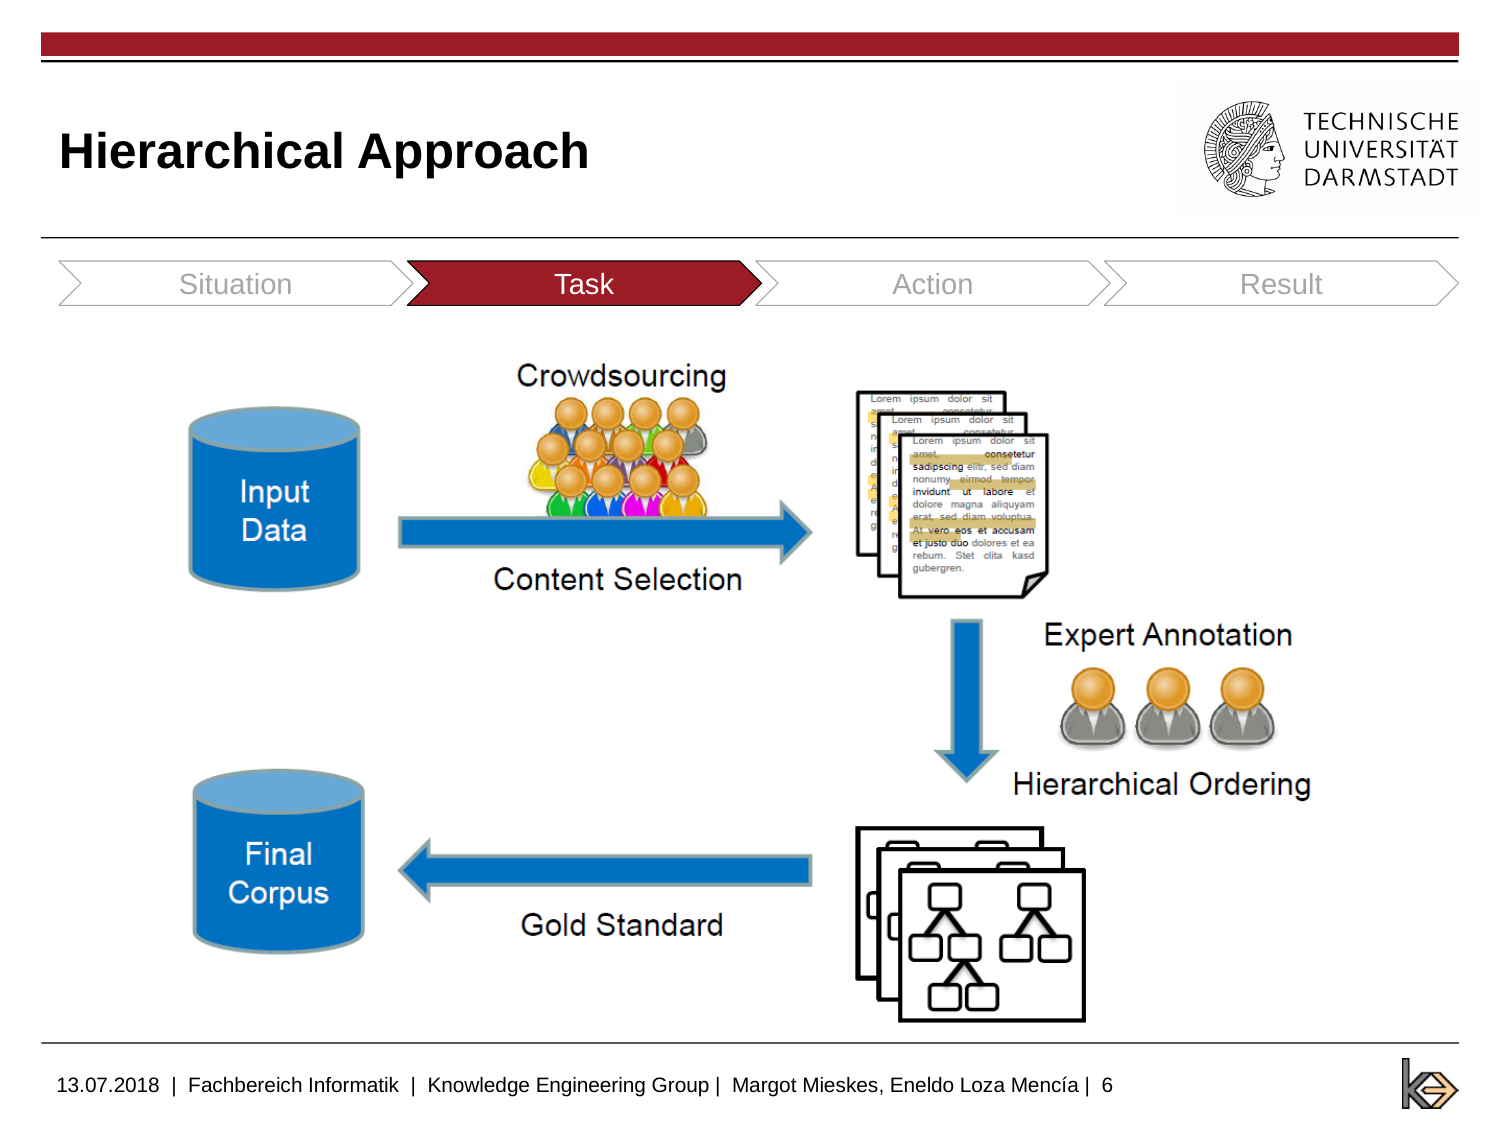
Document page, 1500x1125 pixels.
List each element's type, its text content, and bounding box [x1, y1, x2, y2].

text_box Action [753, 258, 1113, 308]
text_box Situation [56, 258, 416, 308]
picture [1402, 1058, 1459, 1109]
text_box Result [1102, 258, 1461, 308]
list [175, 348, 1325, 1024]
picture [1175, 84, 1483, 214]
text_box Task [405, 258, 764, 308]
title Hierarchical Approach [58, 79, 1149, 218]
